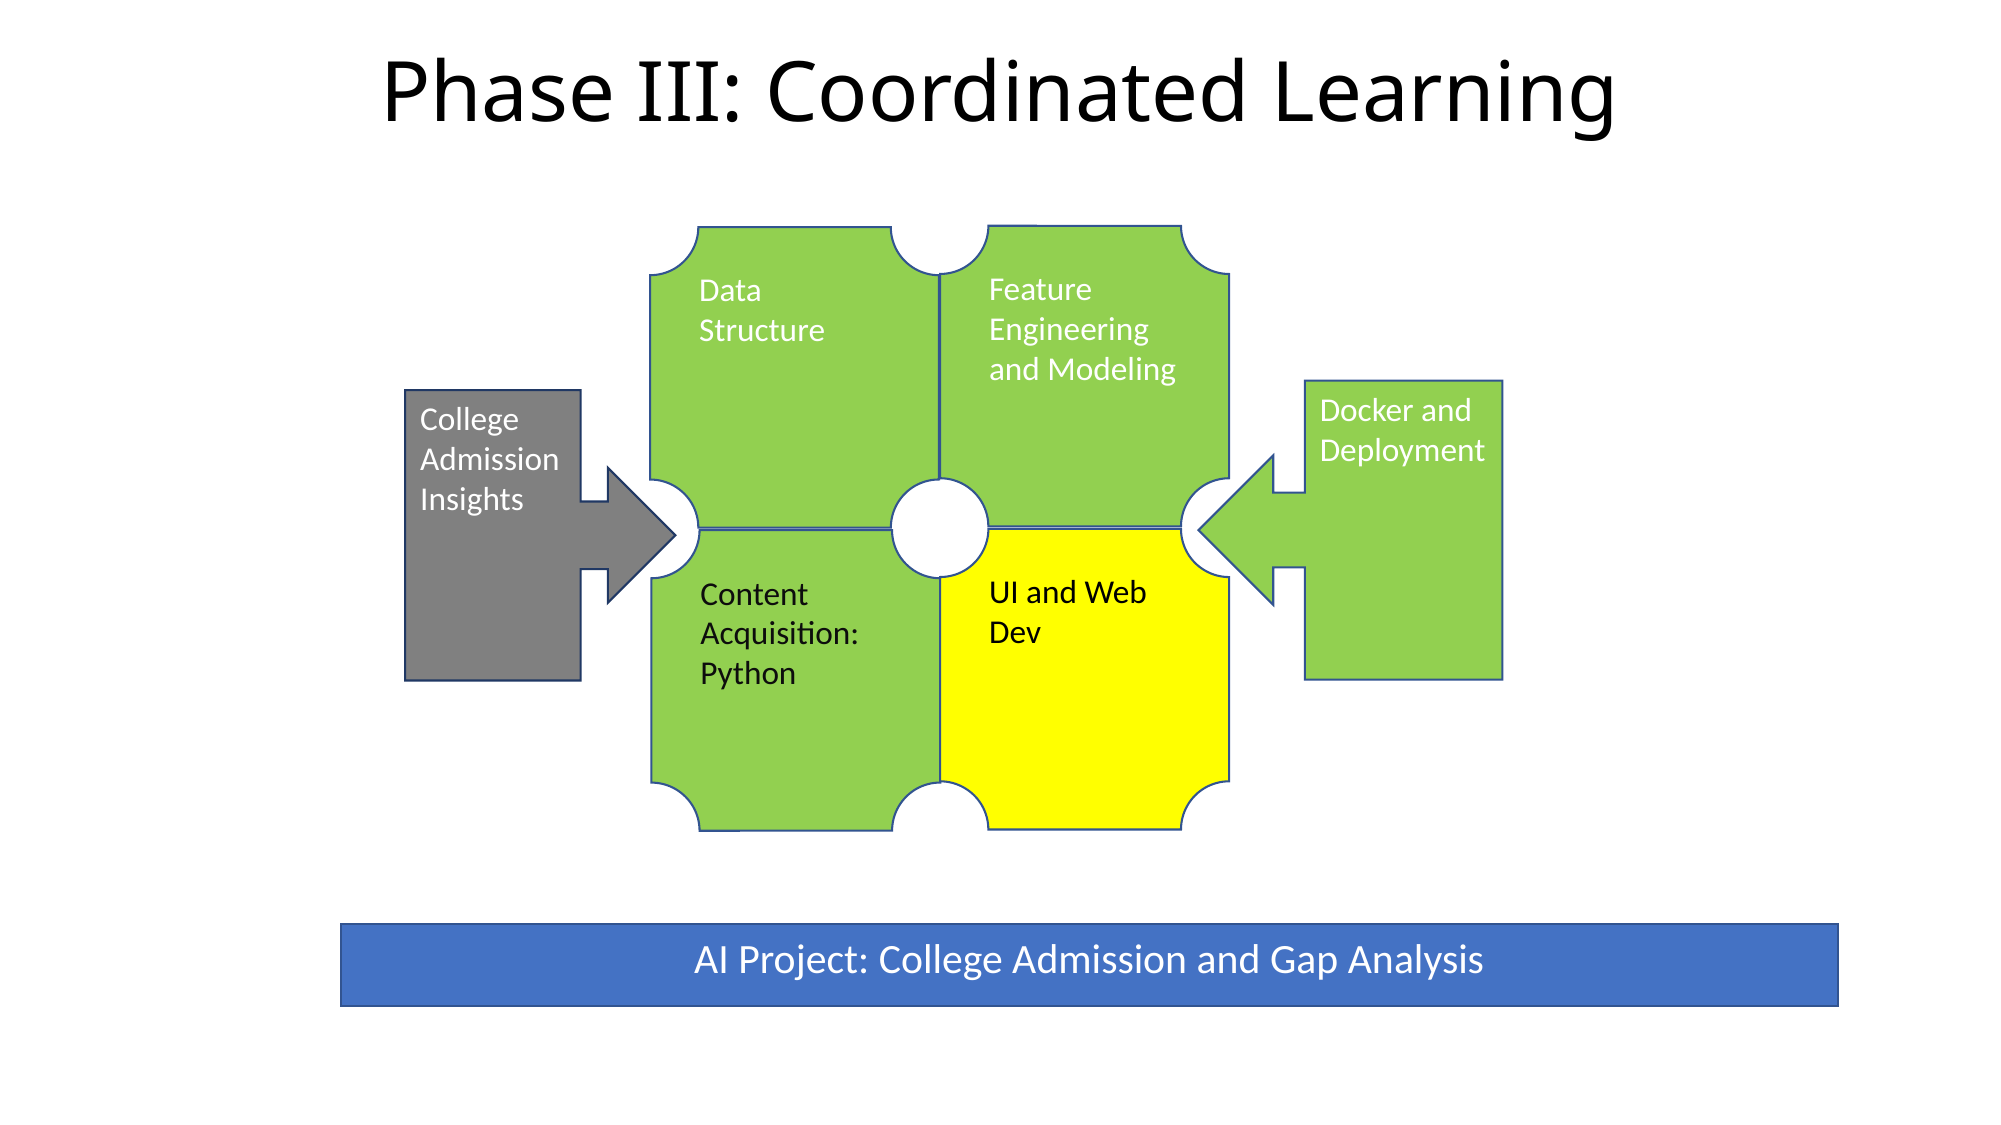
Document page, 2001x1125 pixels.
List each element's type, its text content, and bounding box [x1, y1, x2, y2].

text_box Feature Engineering and Modeling [939, 224, 1231, 527]
text_box UI and Web Dev [939, 527, 1231, 831]
text_box Phase III: Coordinated Learning [0, 30, 2000, 146]
text_box Docker and Deployment [1197, 379, 1504, 681]
text_box Data Structure [649, 226, 941, 529]
text_box College Admission Insights [404, 389, 677, 682]
text_box AI Project: College Admission and Gap Analysis [340, 923, 1839, 1007]
text_box Content Acquisition: Python [650, 529, 942, 832]
